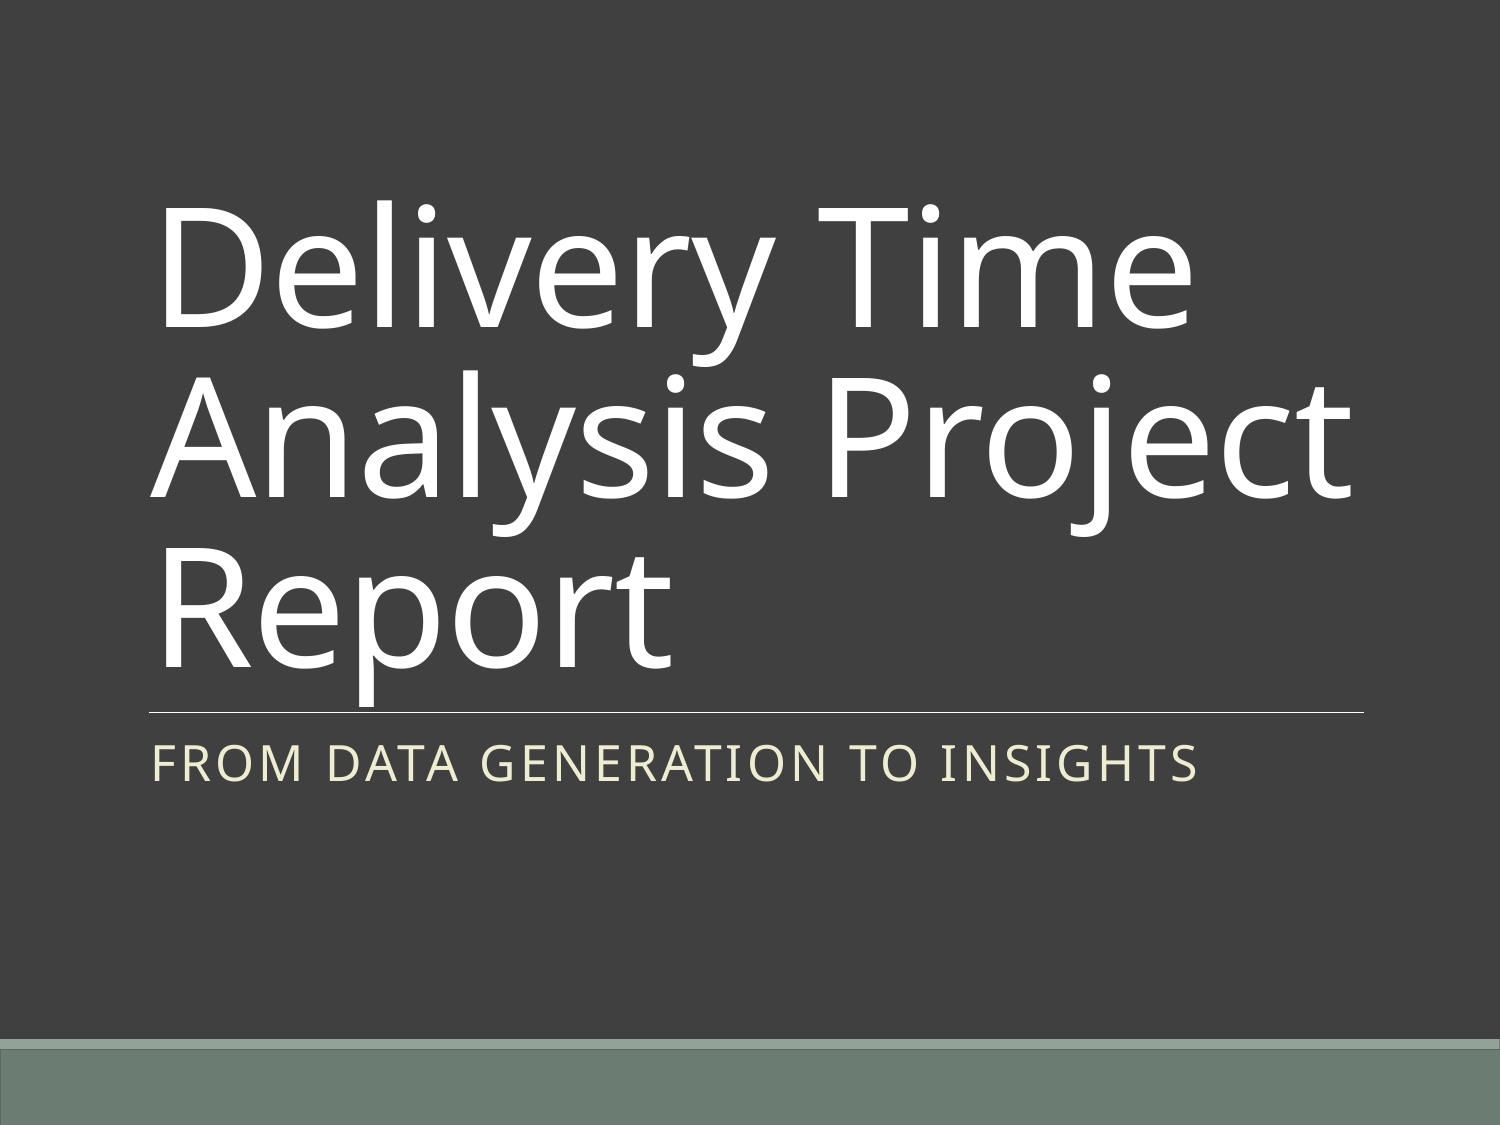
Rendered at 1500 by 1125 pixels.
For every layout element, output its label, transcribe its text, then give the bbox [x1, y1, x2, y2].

subtitle From Data Generation to Insights [135, 730, 1373, 919]
title Delivery Time Analysis Project Report [135, 124, 1373, 710]
